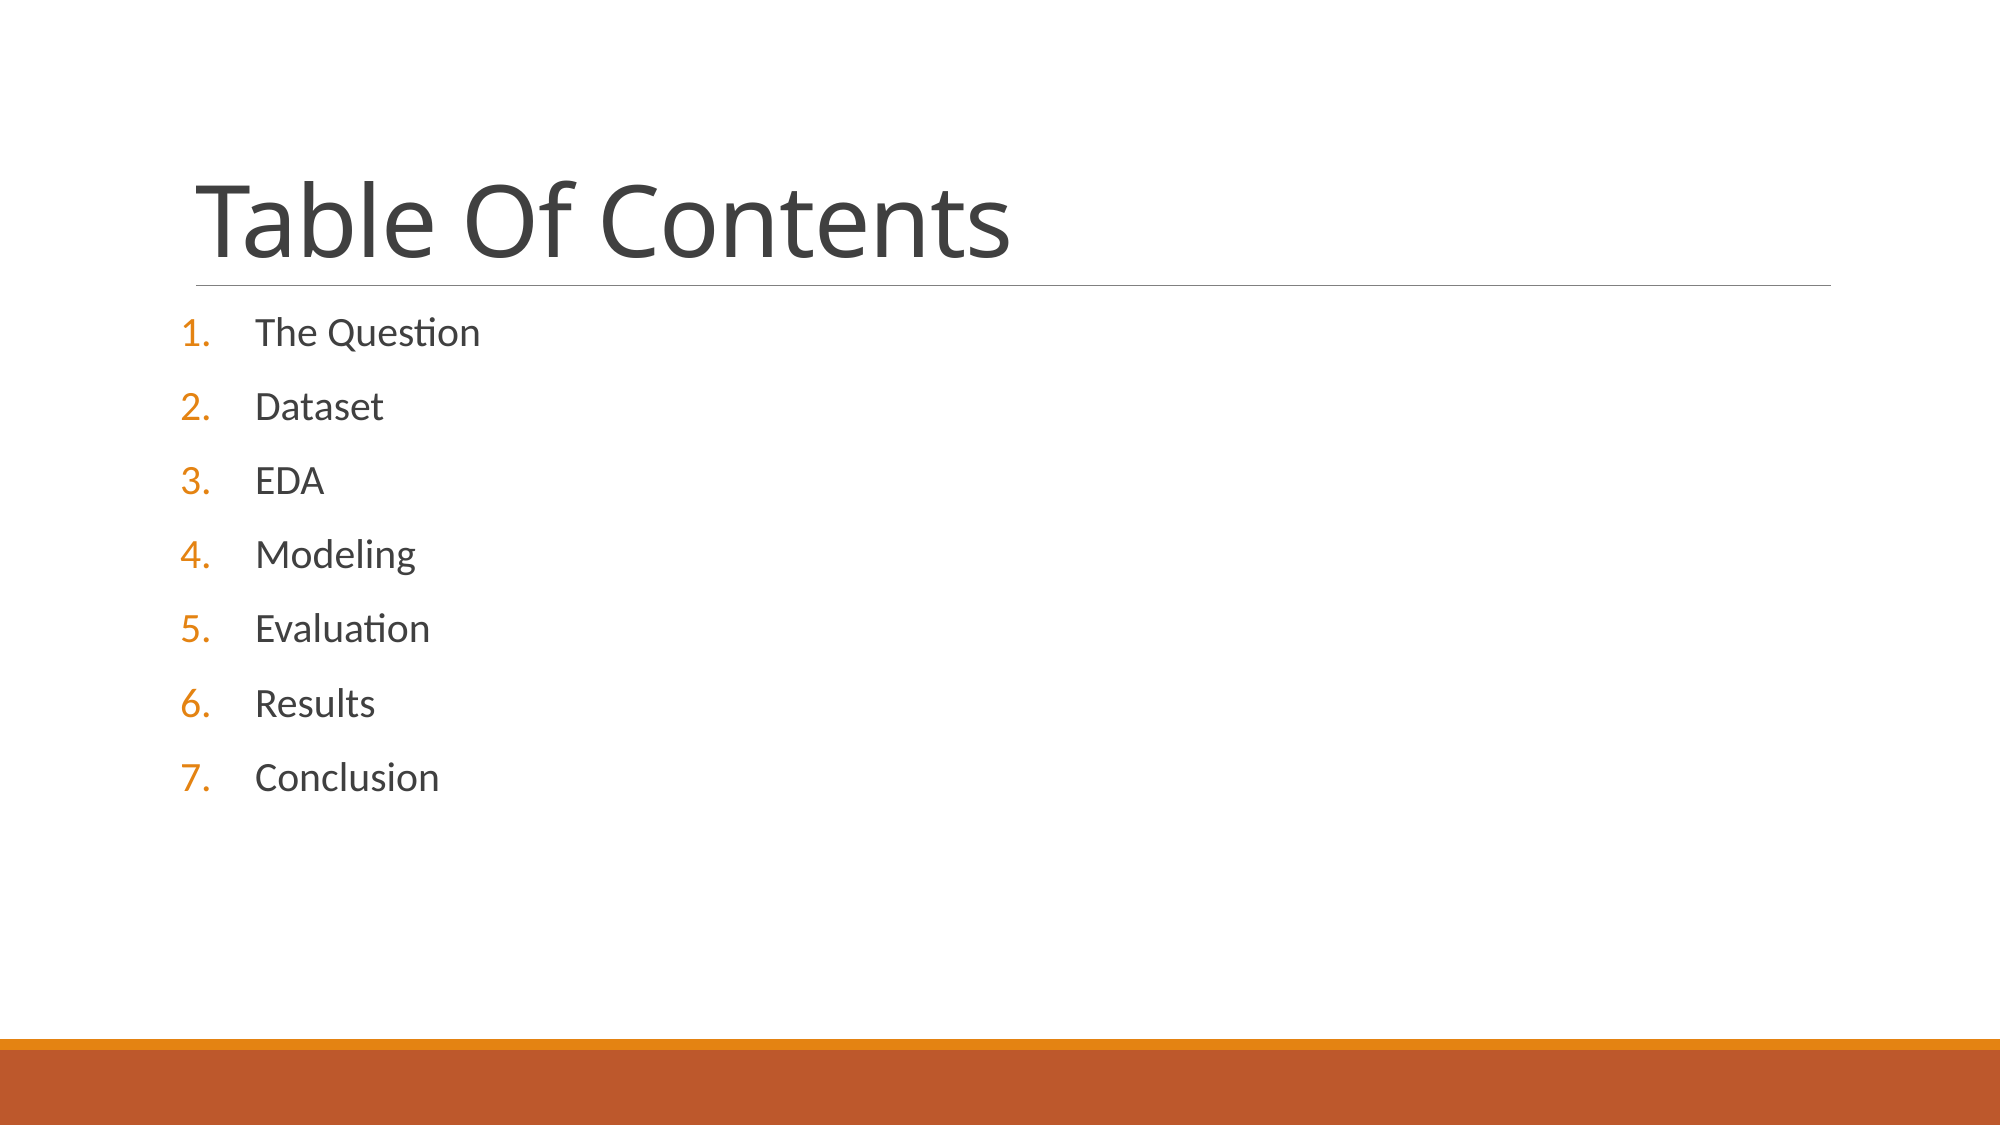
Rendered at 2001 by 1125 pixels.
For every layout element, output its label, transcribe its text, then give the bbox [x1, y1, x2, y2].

title Table Of Contents [180, 47, 1830, 285]
list The Question Dataset EDA Modeling Evaluation Results Conclusion [180, 302, 1830, 963]
